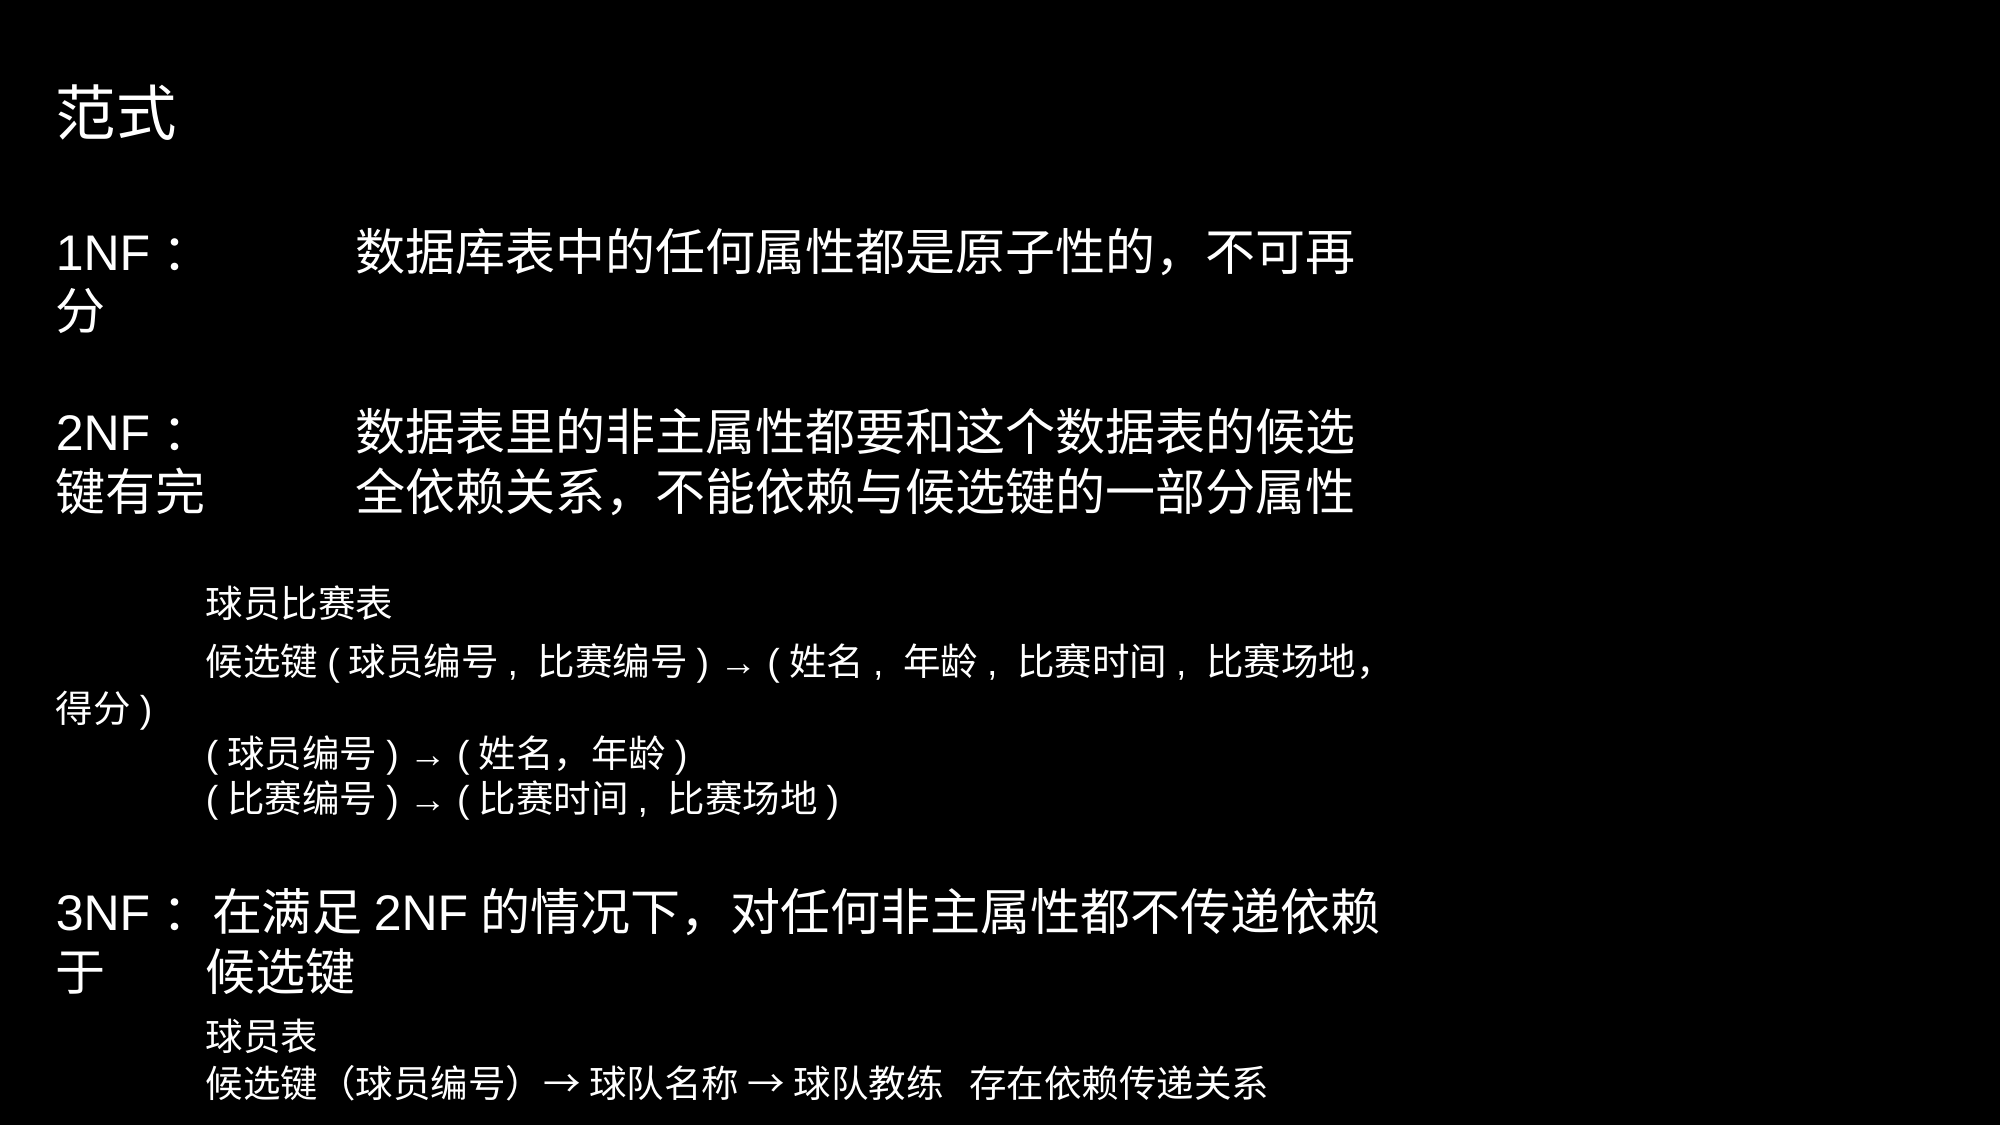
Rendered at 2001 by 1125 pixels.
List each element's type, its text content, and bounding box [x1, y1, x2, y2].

text_box 范式 1NF： 数据库表中的任何属性都是原子性的，不可再分 2NF： 数据表里的非主属性都要和这个数据表的候选键有完 全依赖关系，不能依赖与候选键的一部分属性 球员比赛表 候选键(球员编号, 比赛编号) → (姓名, 年龄, 比赛时间, 比赛场地，得分) (球员编号) → (姓名，年龄) (比赛编号) → (比赛时间, 比赛场地) 3NF：在满足2NF的情况下，对任何非主属性都不传递依赖于 候选键 球员表 候选键（球员编号）→ 球队名称 → 球队教练 存在依赖传递关系 [41, 67, 1412, 1113]
